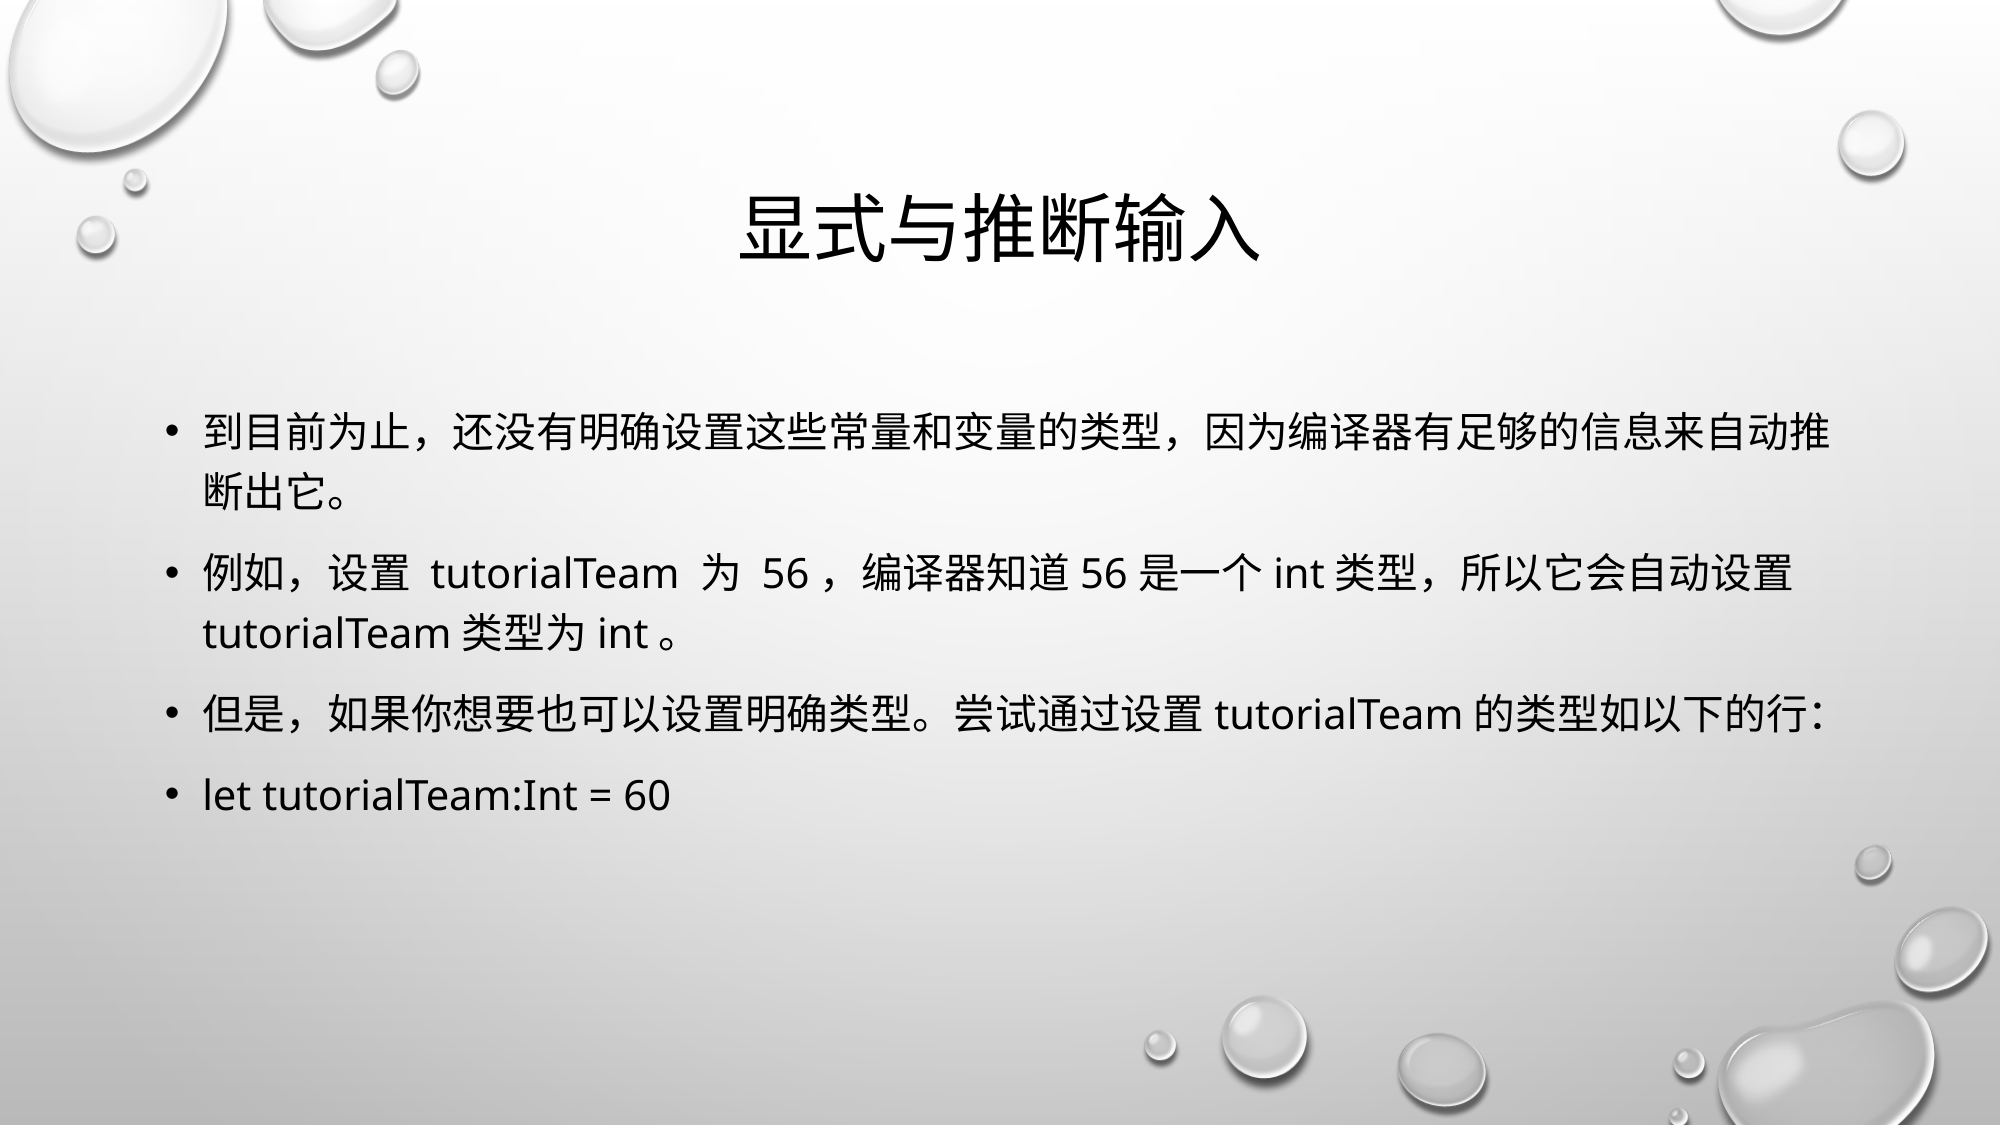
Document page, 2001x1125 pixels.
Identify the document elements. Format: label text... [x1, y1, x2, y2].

title 显式与推断输入 [149, 101, 1851, 364]
picture [0, 0, 2000, 1125]
list 到目前为止，还没有明确设置这些常量和变量的类型，因为编译器有足够的信息来自动推断出它。 例如，设置 tutorialTeam 为 56，编译器知道56是一个int类型，所以它会自动设置tutorialTeam类型为int。 但是，如果你想要也可以设置明确类型。尝试通过设置tutorialTeam的类型如以下的行： let tutorialTeam:Int = 60 [149, 388, 1850, 950]
